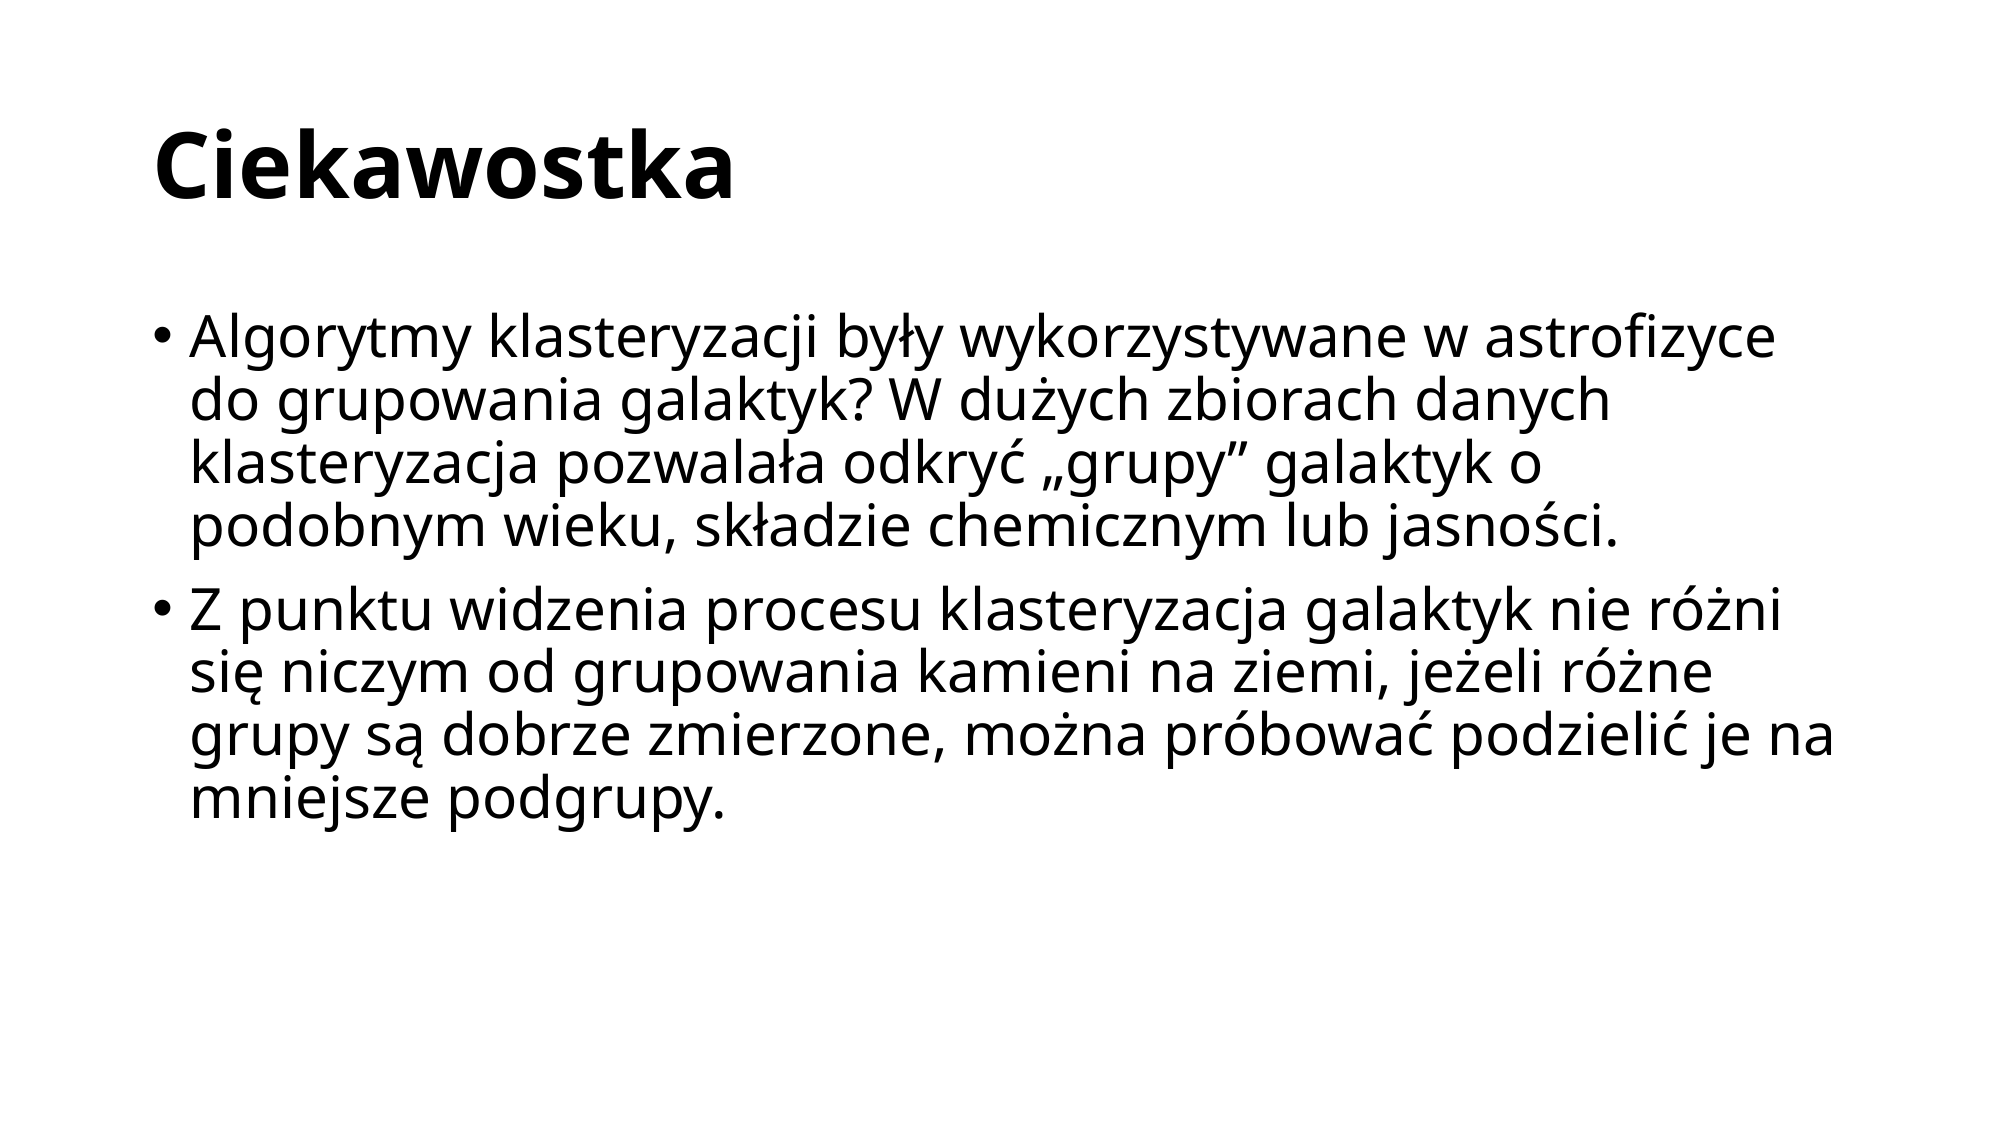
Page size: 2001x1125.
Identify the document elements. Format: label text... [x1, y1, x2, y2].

title Ciekawostka [137, 59, 1863, 278]
list Algorytmy klasteryzacji były wykorzystywane w astrofizyce do grupowania galaktyk? W dużych zbiorach danych klasteryzacja pozwalała odkryć „grupy” galaktyk o podobnym wieku, składzie chemicznym lub jasności. Z punktu widzenia procesu klasteryzacja galaktyk nie różni się niczym od grupowania kamieni na ziemi, jeżeli różne grupy są dobrze zmierzone, można próbować podzielić je na mniejsze podgrupy. [137, 299, 1863, 1014]
